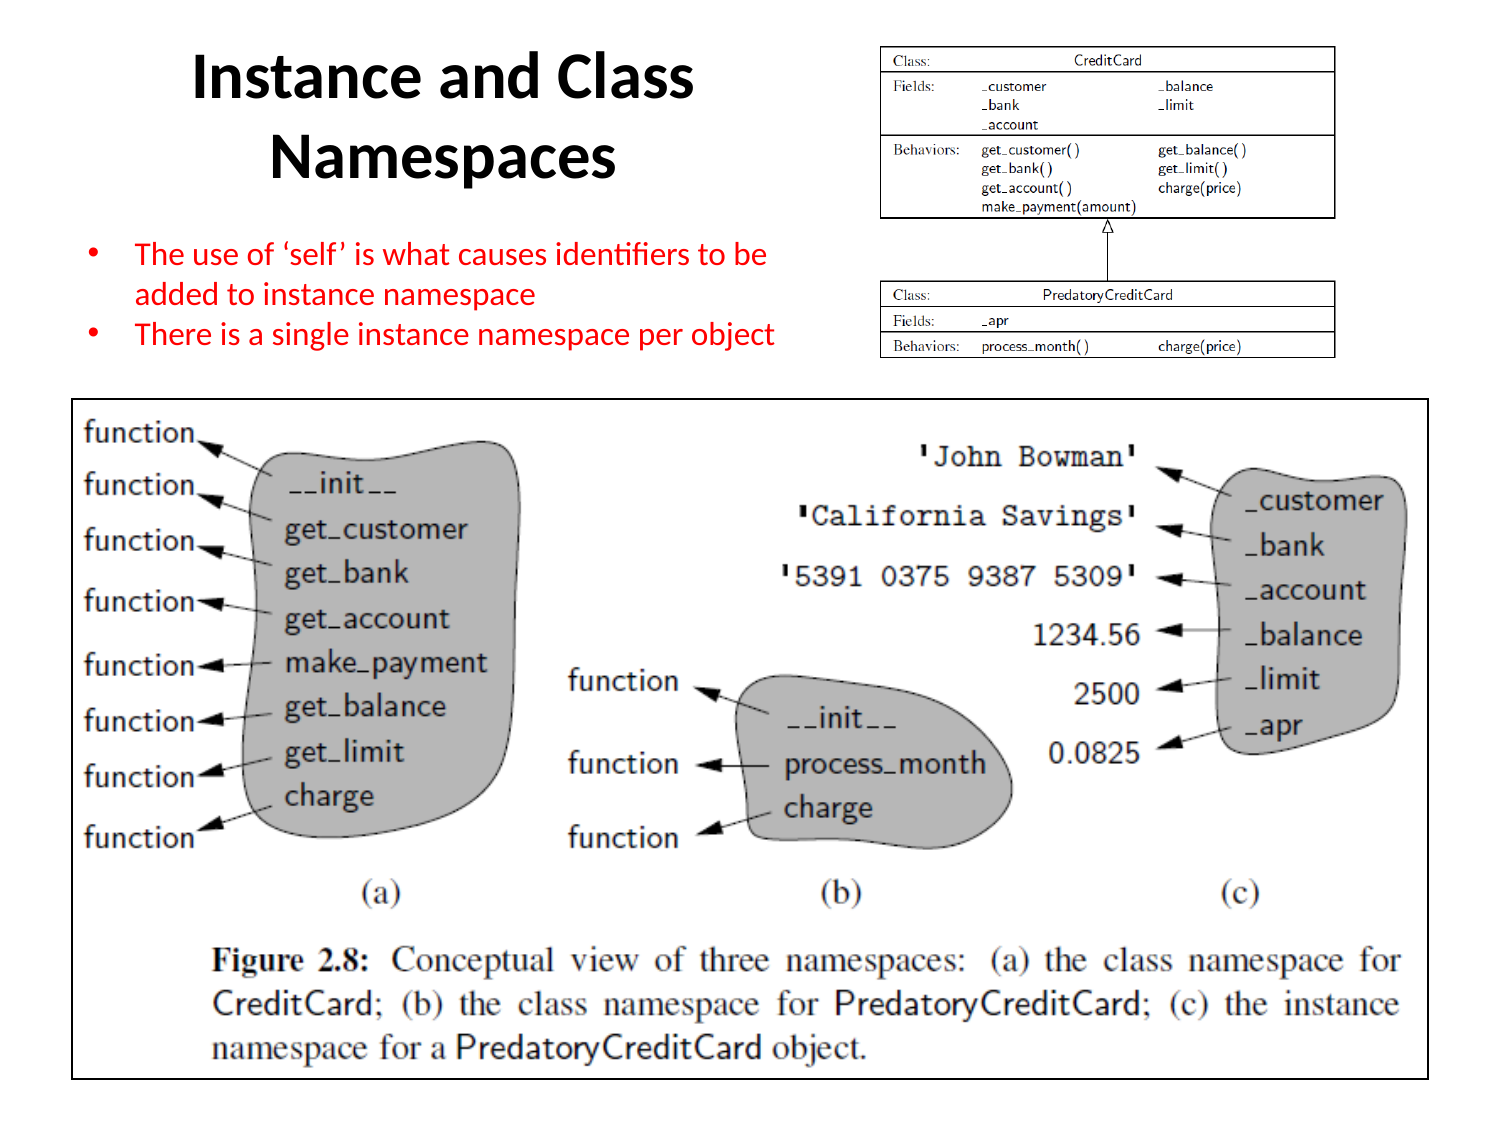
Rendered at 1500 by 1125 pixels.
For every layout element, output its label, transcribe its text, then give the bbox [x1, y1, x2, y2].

picture [874, 42, 1341, 363]
picture [72, 399, 1428, 1079]
text_box The use of ‘self’ is what causes identifiers to be added to instance namespace There is a single instance namespace per object [72, 224, 800, 384]
title Instance and Class Namespaces [72, 24, 815, 203]
